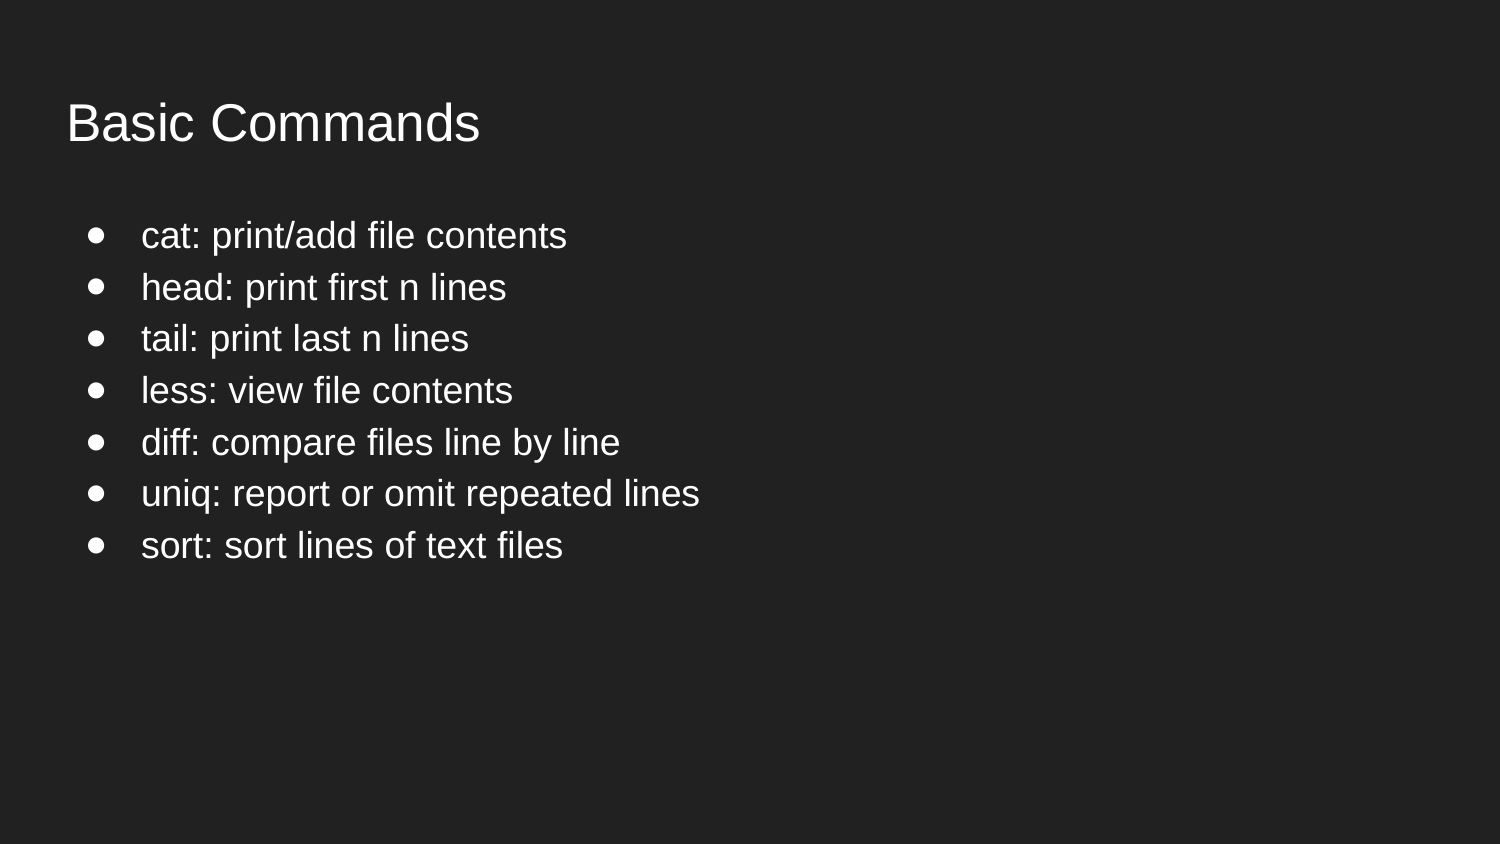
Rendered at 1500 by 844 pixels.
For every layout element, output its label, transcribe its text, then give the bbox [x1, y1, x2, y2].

title Basic Commands [51, 72, 1449, 167]
list cat: print/add file contents head: print first n lines tail: print last n lines less: view file contents diff: compare files line by line uniq: report or omit repeated lines sort: sort lines of text files [51, 189, 1449, 750]
